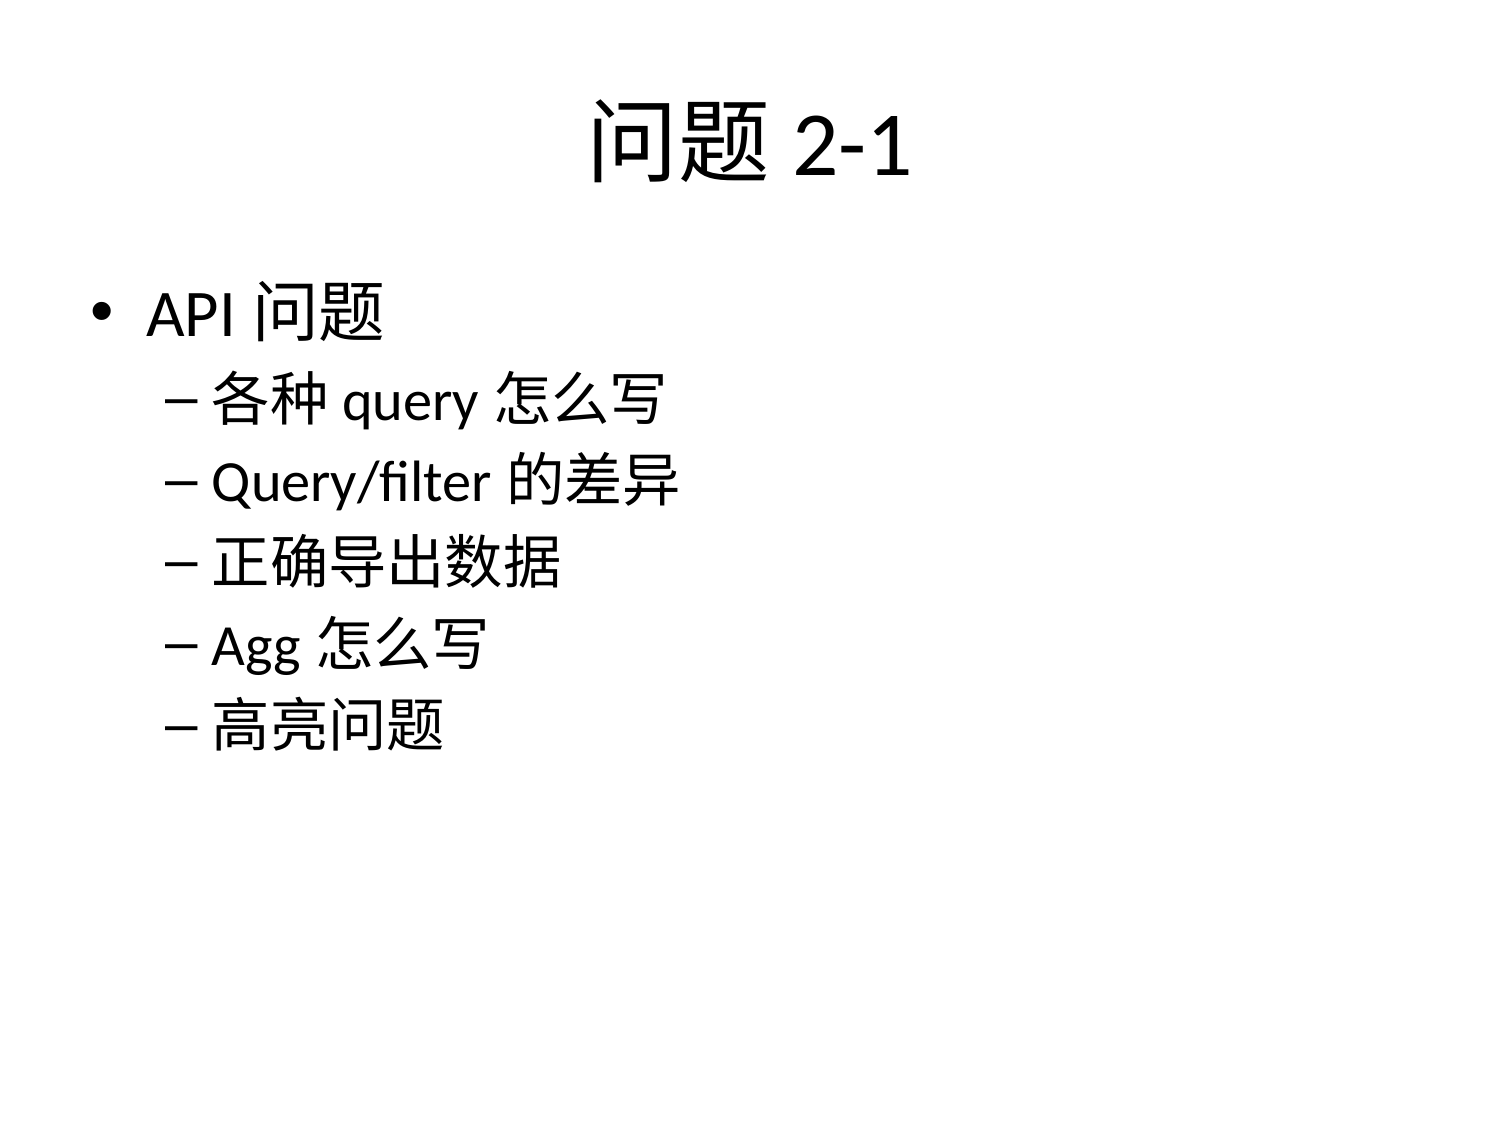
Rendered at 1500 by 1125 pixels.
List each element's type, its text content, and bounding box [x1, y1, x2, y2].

title 问题2-1 [75, 45, 1425, 233]
list API问题 各种query怎么写 Query/filter的差异 正确导出数据 Agg怎么写 高亮问题 [75, 262, 1425, 1005]
